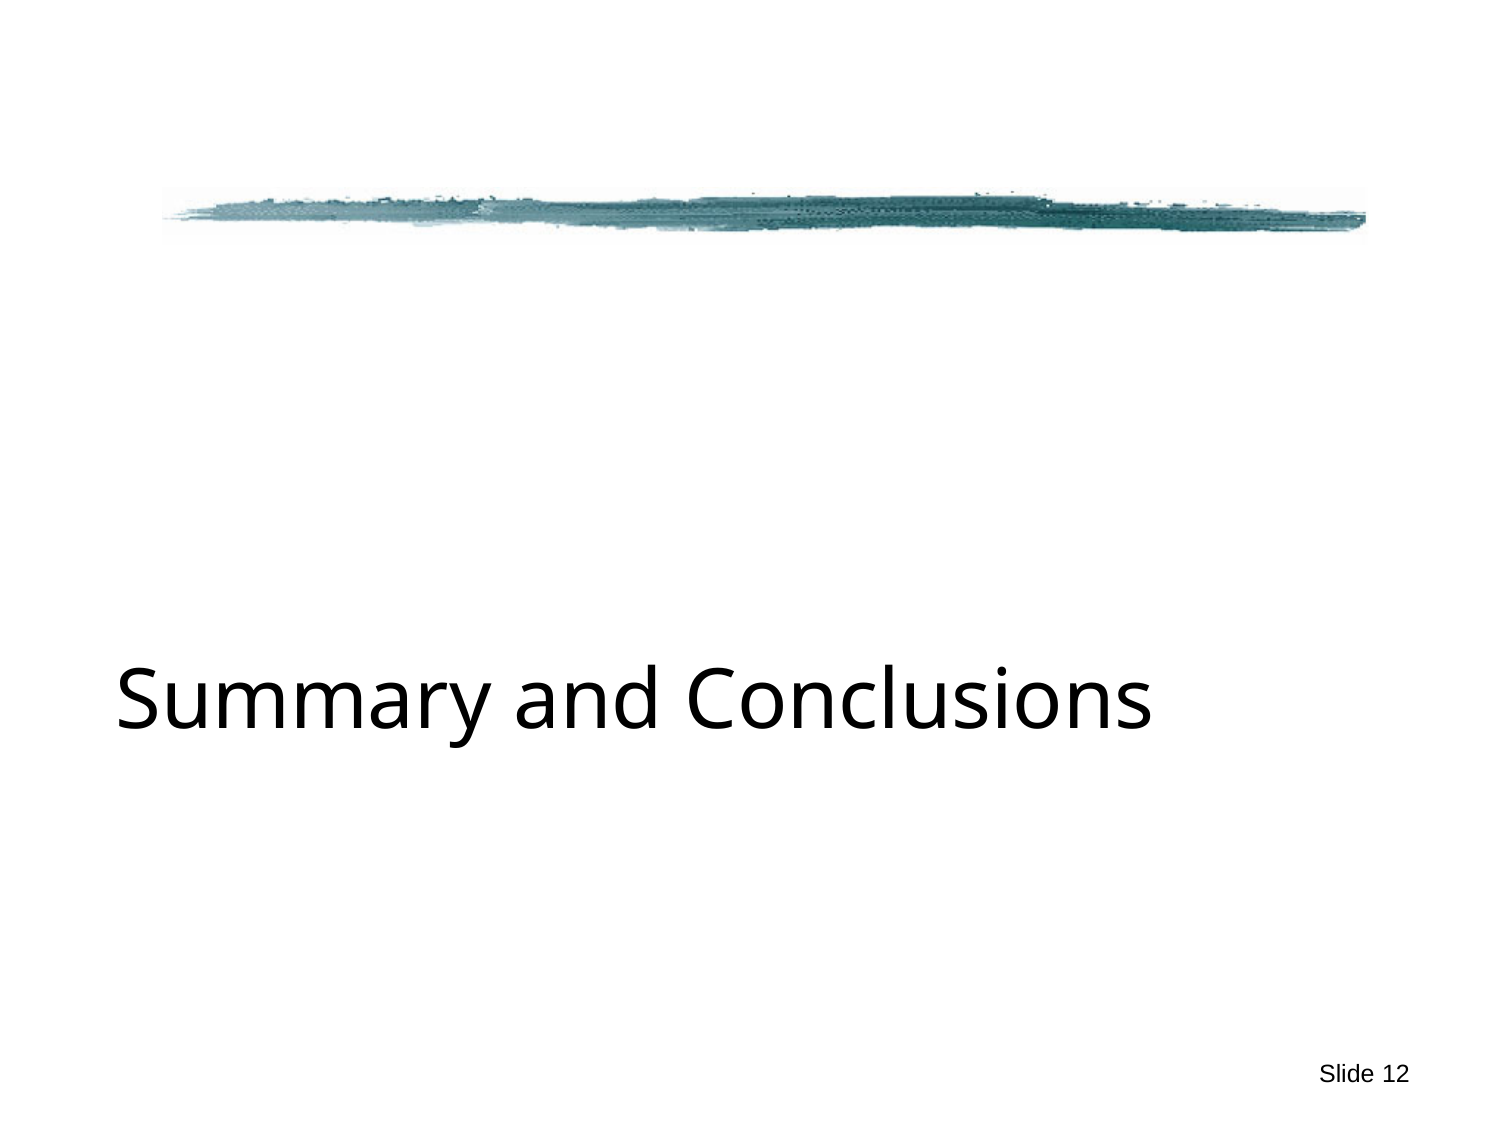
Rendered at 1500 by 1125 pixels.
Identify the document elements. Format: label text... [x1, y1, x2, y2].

slide_number Slide 12 [1074, 1042, 1425, 1103]
subtitle Summary and Conclusions [100, 637, 1400, 929]
picture [162, 187, 1369, 245]
